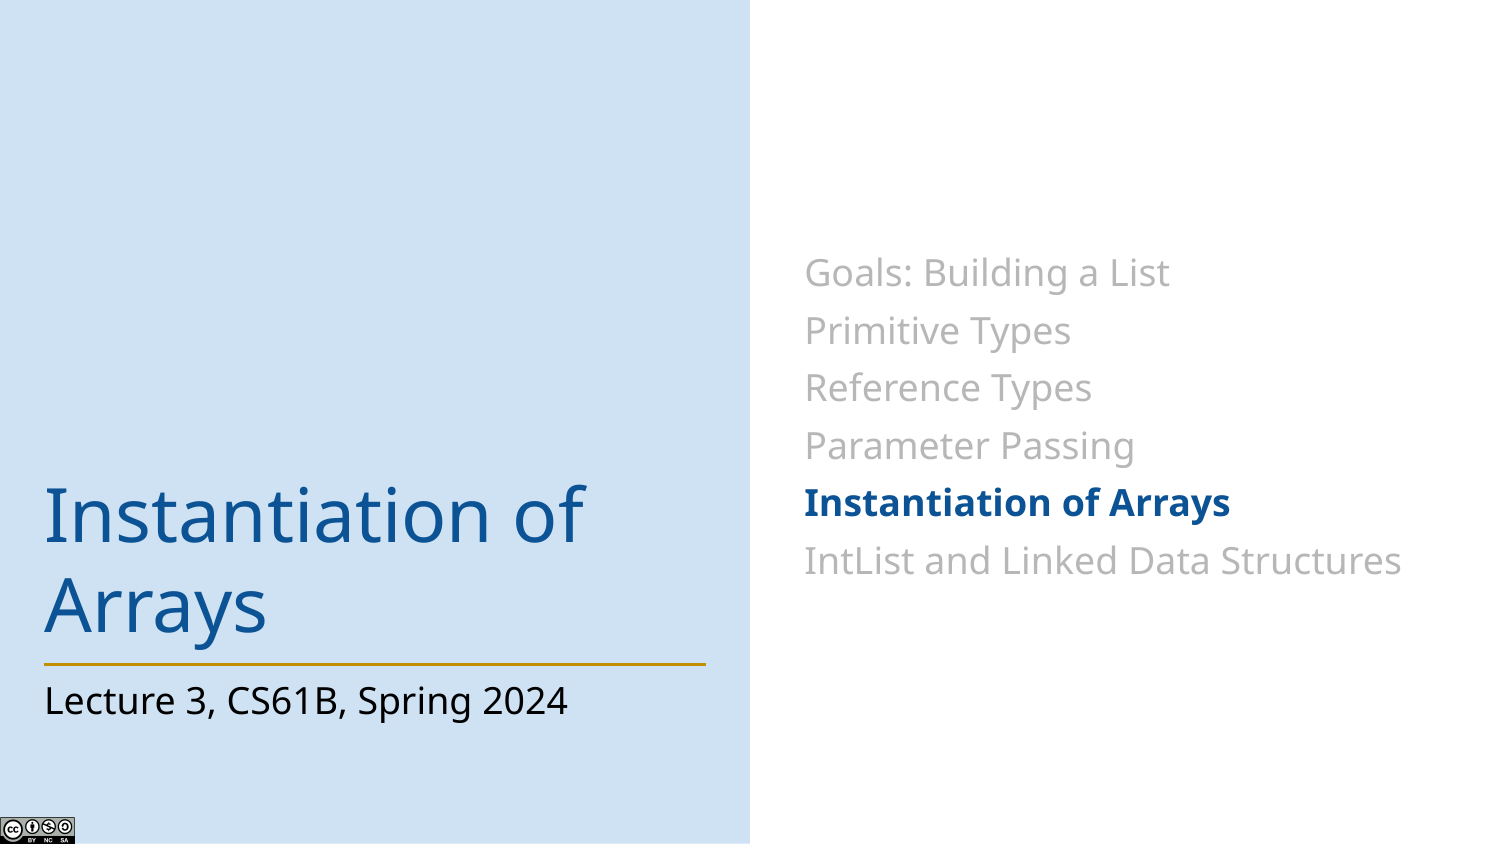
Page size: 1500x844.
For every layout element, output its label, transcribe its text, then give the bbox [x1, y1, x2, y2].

title Instantiation of Arrays [29, 328, 692, 663]
subtitle Lecture 3, CS61B, Spring 2024 [29, 667, 712, 732]
picture [0, 817, 75, 844]
list Goals: Building a List Primitive Types Reference Types Parameter Passing Instantiation of Arrays IntList and Linked Data Structures [789, 65, 1446, 765]
